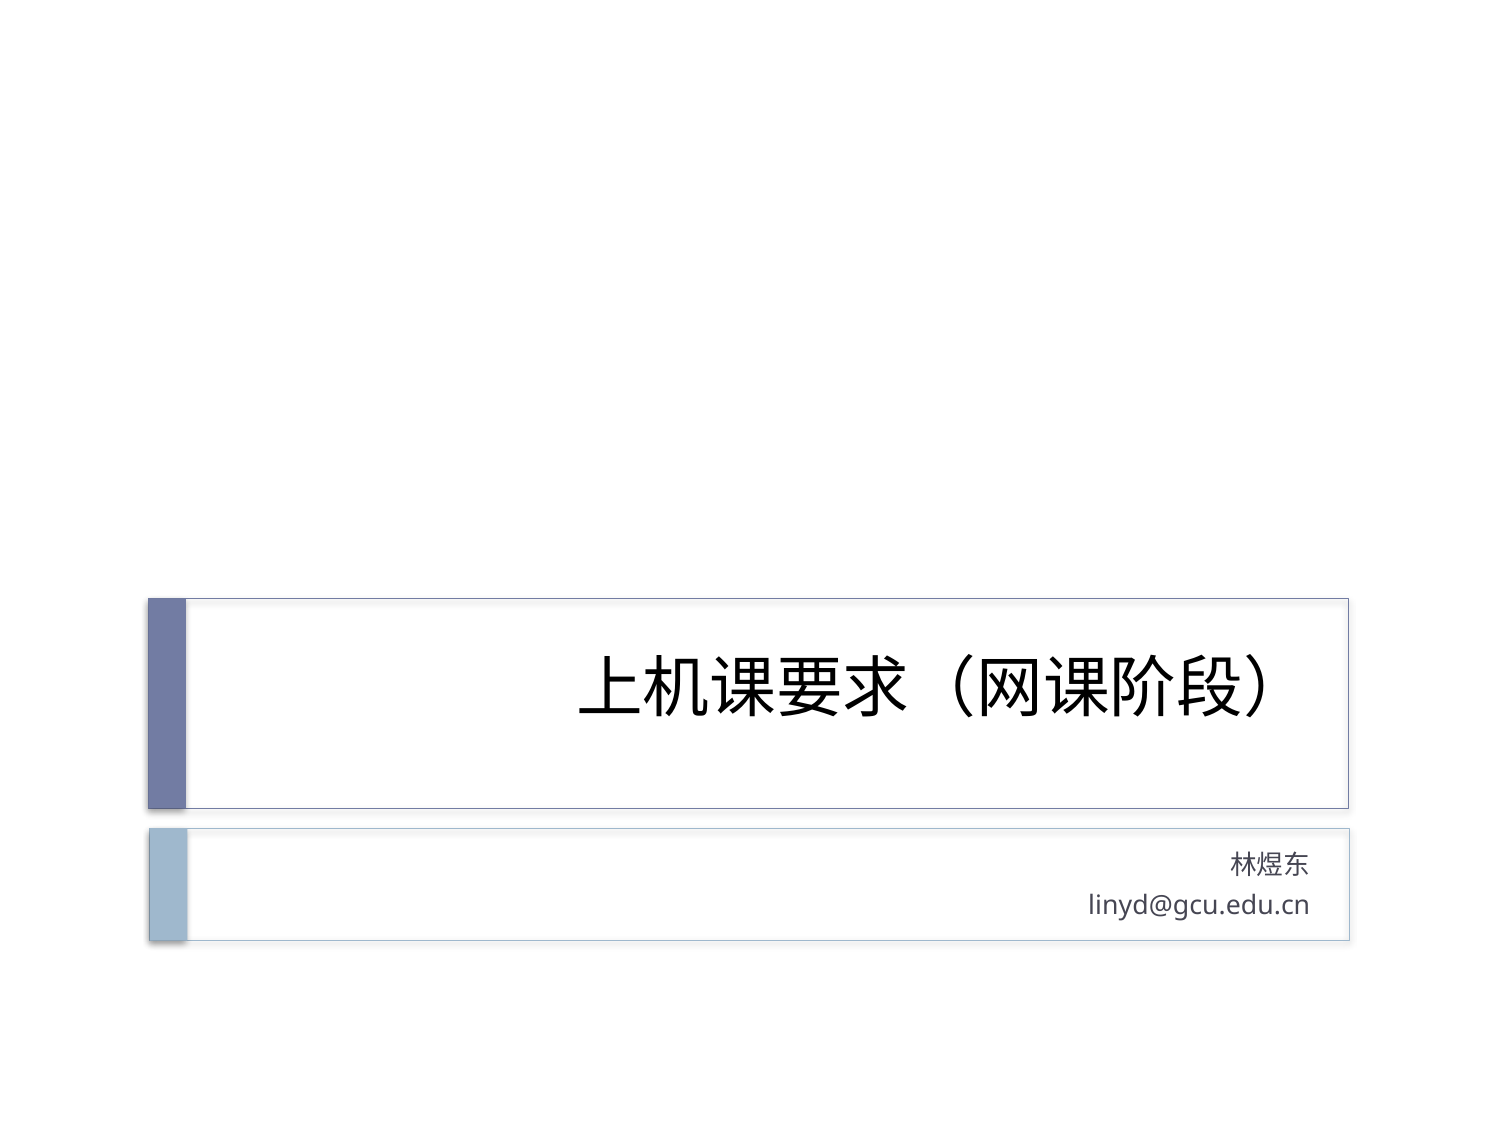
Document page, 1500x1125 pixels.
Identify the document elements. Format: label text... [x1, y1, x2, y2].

title 上机课要求（网课阶段） [200, 637, 1325, 800]
subtitle 林煜东 linyd@gcu.edu.cn [200, 840, 1325, 929]
